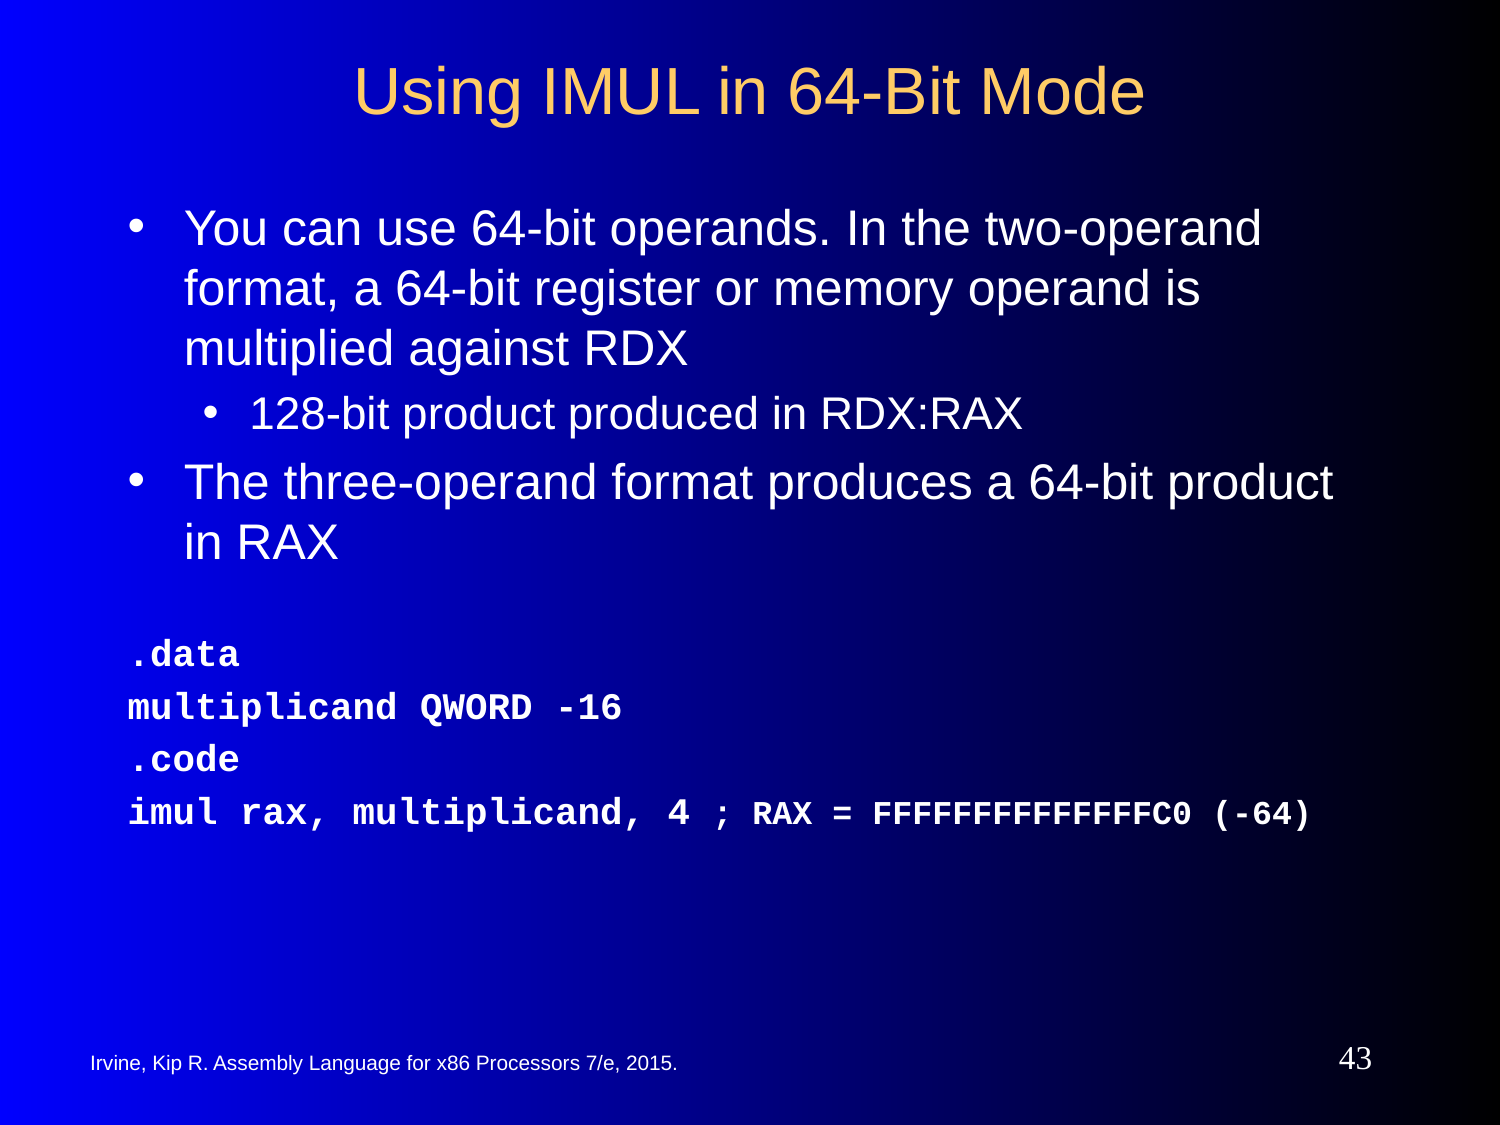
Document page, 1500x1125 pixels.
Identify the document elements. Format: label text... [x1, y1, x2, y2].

list You can use 64-bit operands. In the two-operand format, a 64-bit register or memory operand is multiplied against RDX 128-bit product produced in RDX:RAX The three-operand format produces a 64-bit product in RAX .data multiplicand QWORD -16 .code imul rax, multiplicand, 4 ; RAX = FFFFFFFFFFFFFFC0 (-64) [112, 187, 1388, 925]
slide_number ‹#› [1224, 1025, 1388, 1088]
footer Irvine, Kip R. Assembly Language for x86 Processors 7/e, 2015. [75, 1037, 800, 1088]
title Using IMUL in 64-Bit Mode [112, 37, 1388, 138]
